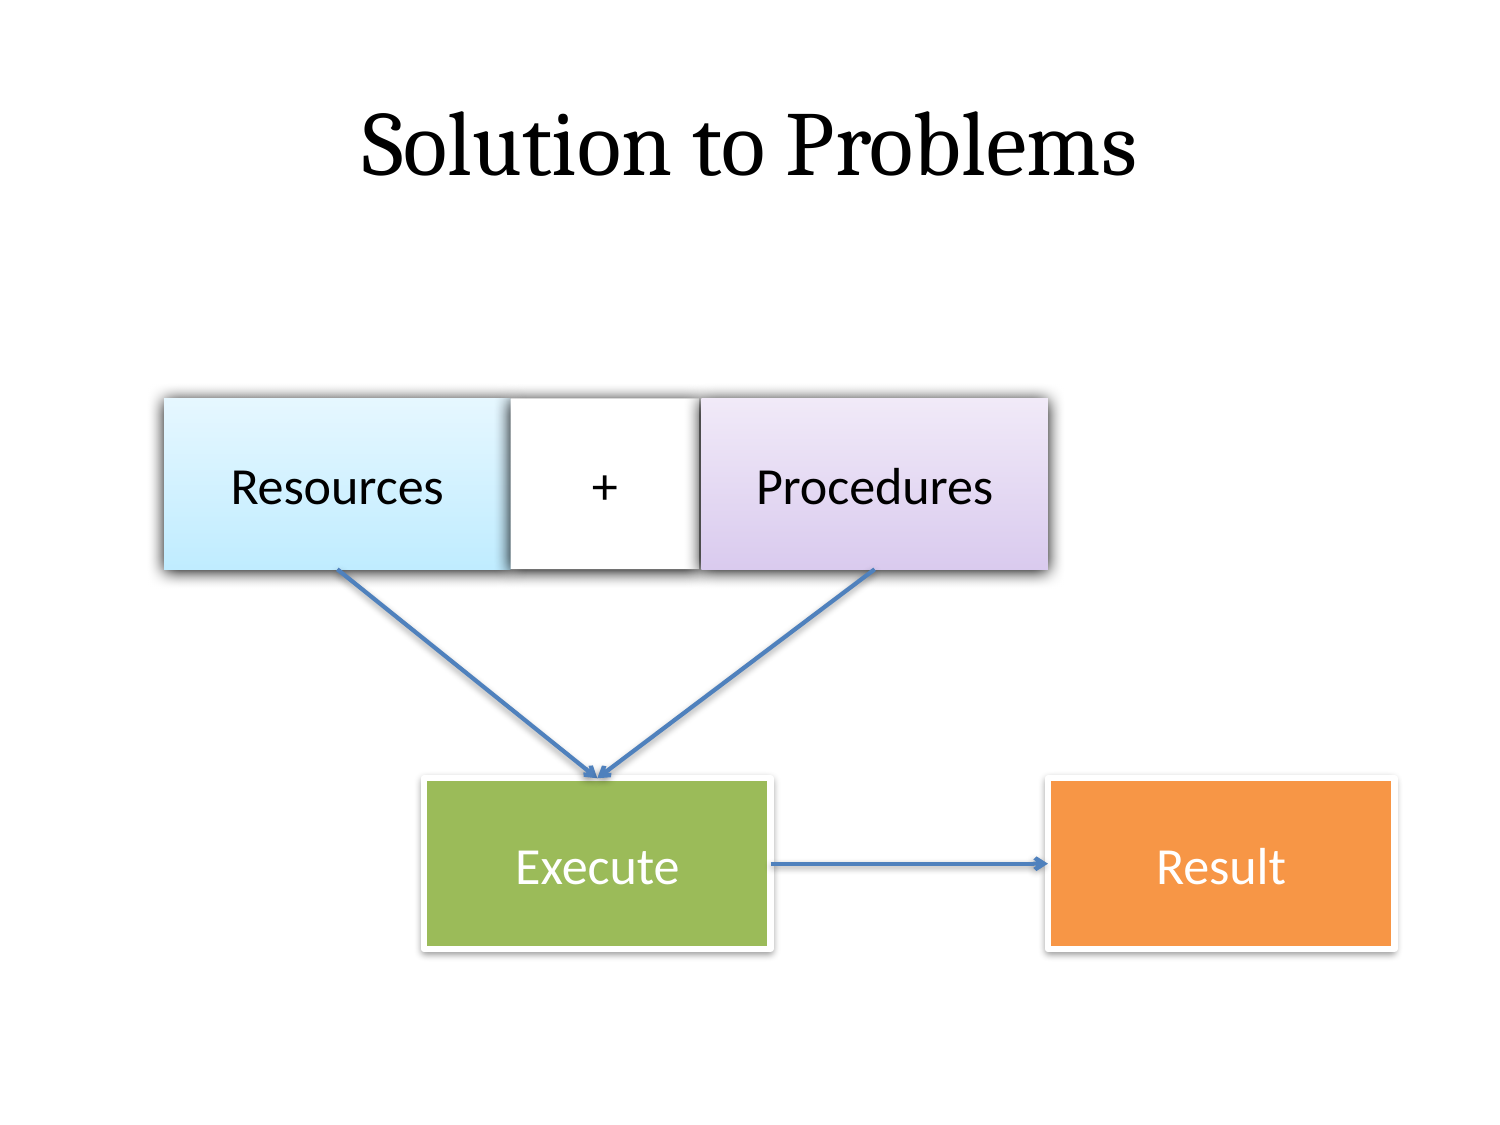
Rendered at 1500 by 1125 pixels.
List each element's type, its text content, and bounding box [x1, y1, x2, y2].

title Solution to Problems [75, 45, 1425, 233]
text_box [163, 398, 1395, 950]
